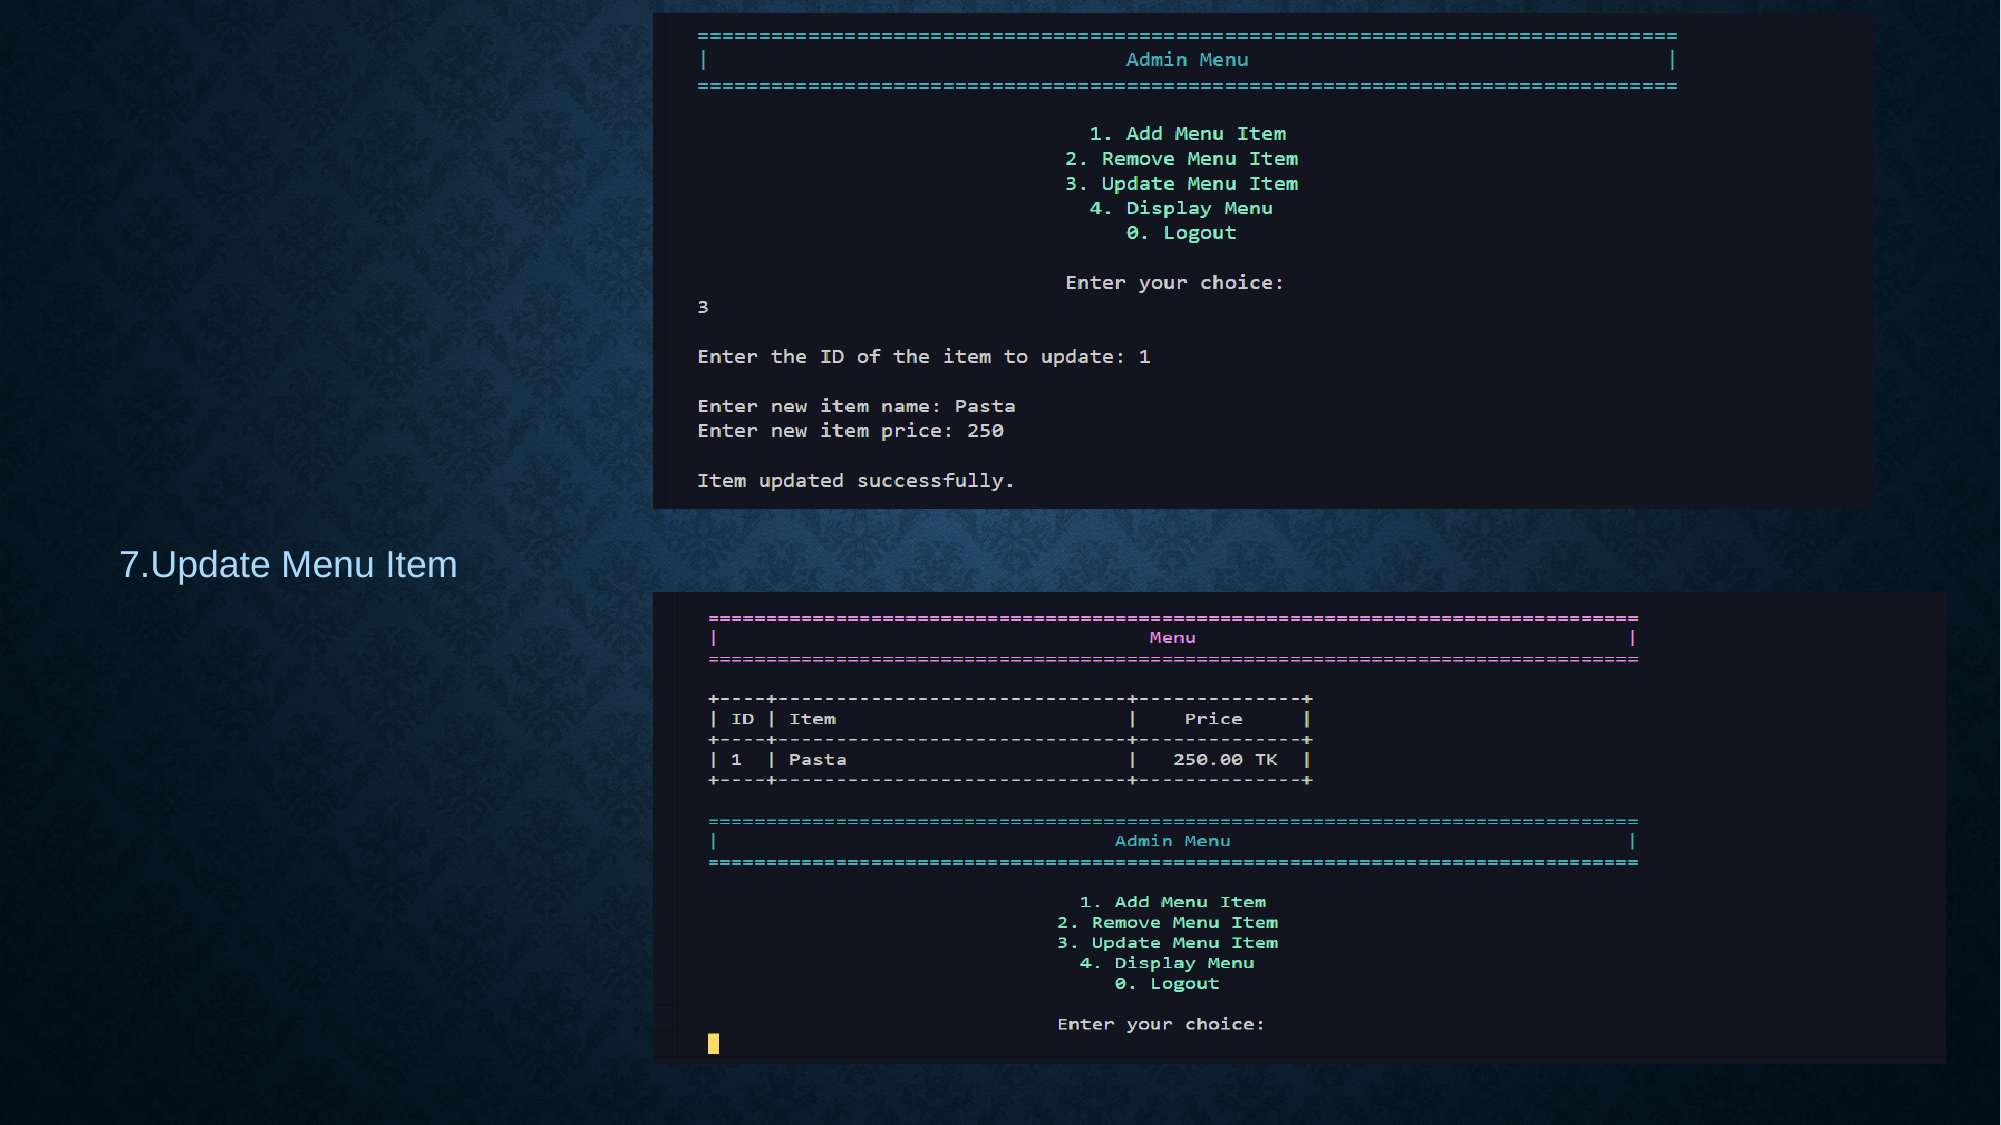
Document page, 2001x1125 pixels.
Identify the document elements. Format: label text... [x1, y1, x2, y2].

picture [653, 13, 1874, 510]
text_box 7.Update Menu Item [104, 532, 1105, 592]
picture [653, 592, 1946, 1064]
